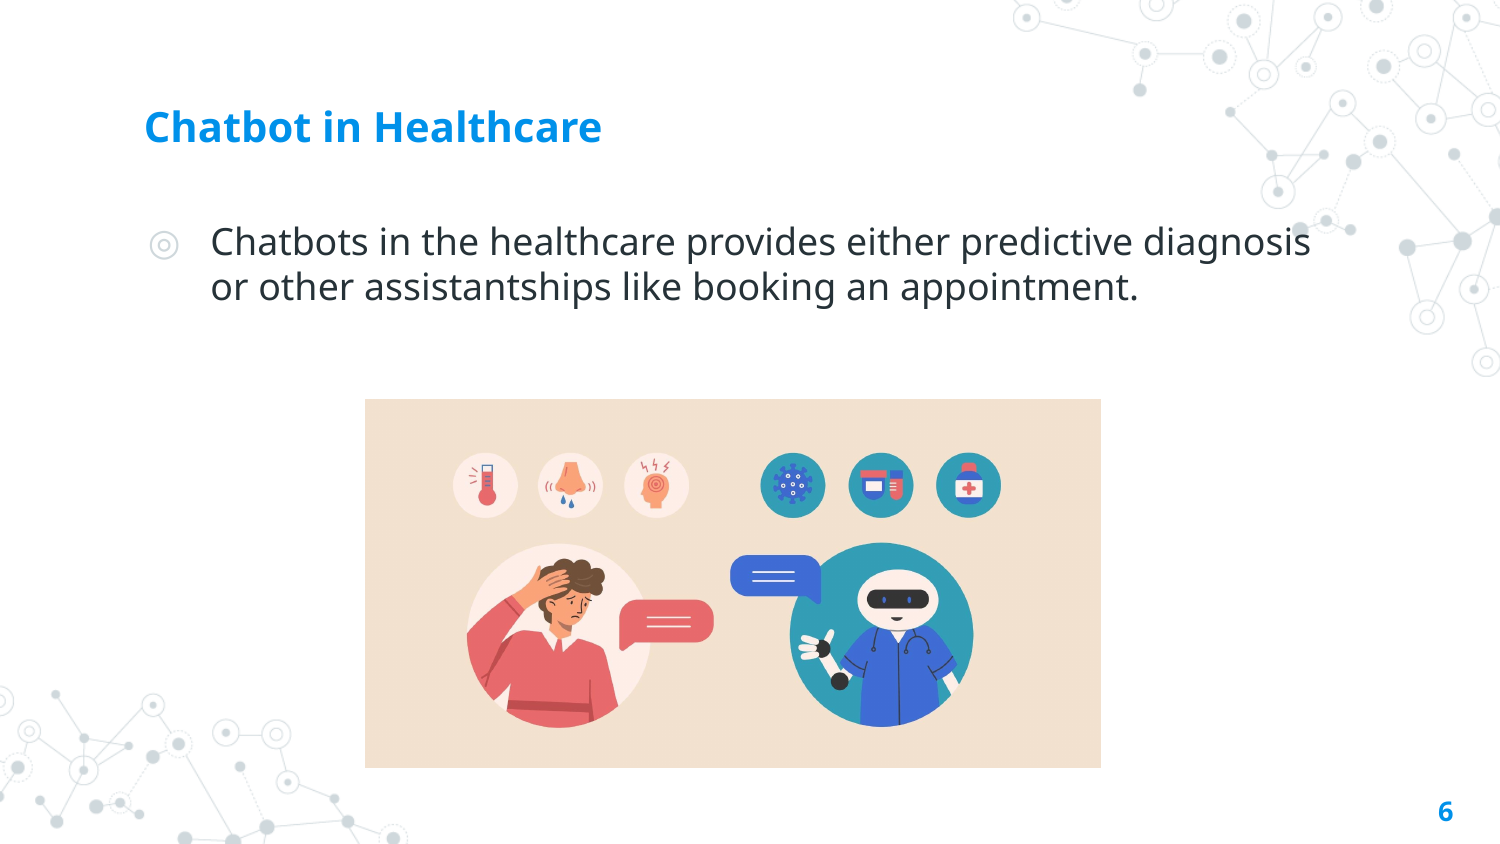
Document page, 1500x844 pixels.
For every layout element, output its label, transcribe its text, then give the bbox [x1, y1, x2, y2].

text_box Chatbots in the healthcare provides either predictive diagnosis or other assistantships like booking an appointment. [120, 203, 1346, 381]
title Chatbot in Healthcare [128, 50, 1372, 166]
picture [0, 0, 1500, 844]
slide_number 6 [1378, 779, 1469, 844]
